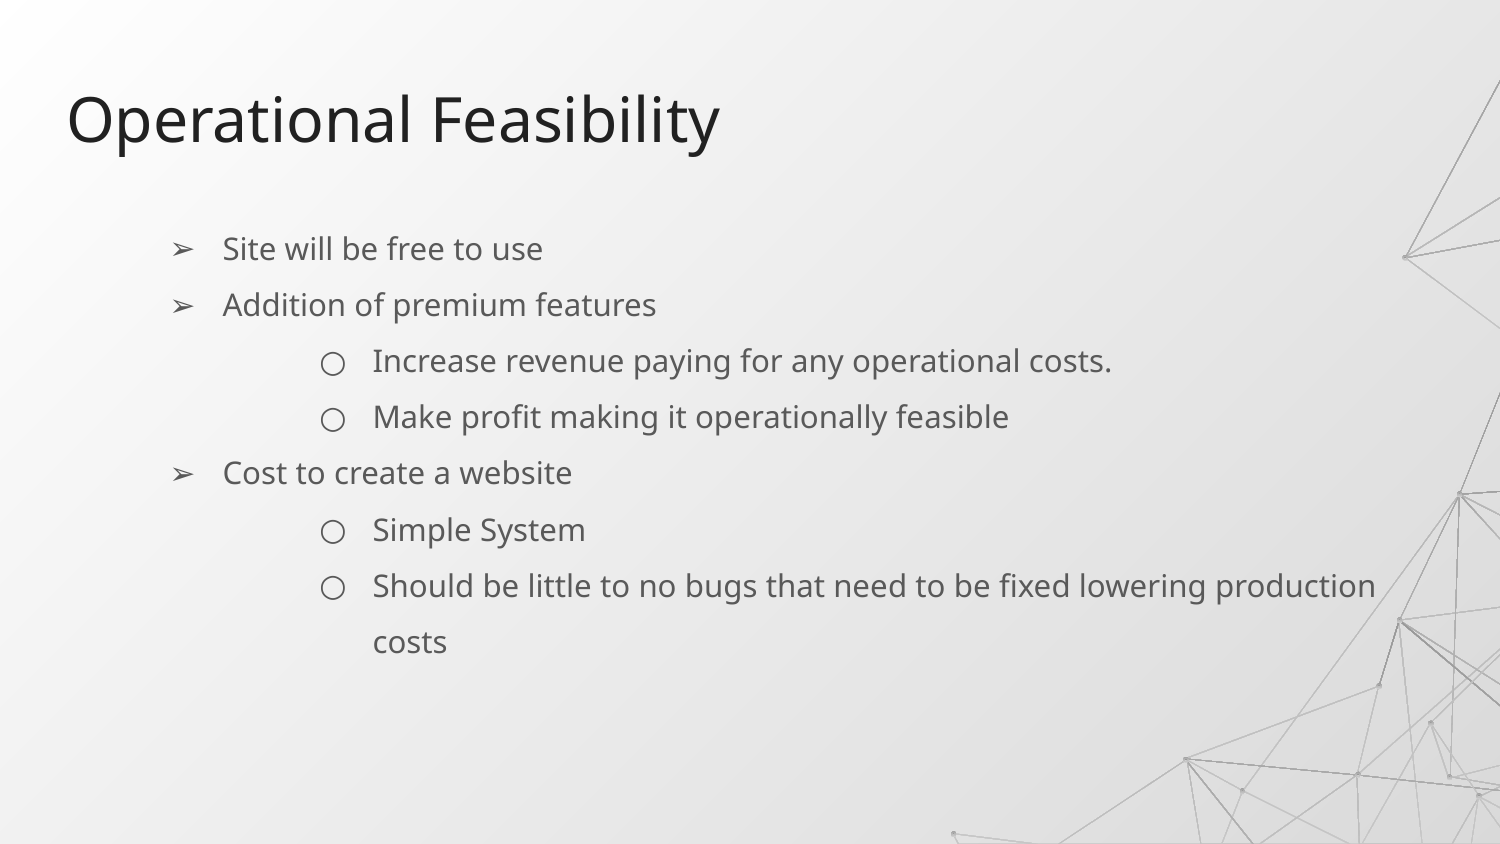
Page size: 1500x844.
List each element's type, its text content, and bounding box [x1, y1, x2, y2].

title Operational Feasibility [51, 64, 1317, 161]
list Site will be free to use Addition of premium features Increase revenue paying for any operational costs. Make profit making it operationally feasible Cost to create a website Simple System Should be little to no bugs that need to be fixed lowering production costs [132, 195, 1399, 766]
